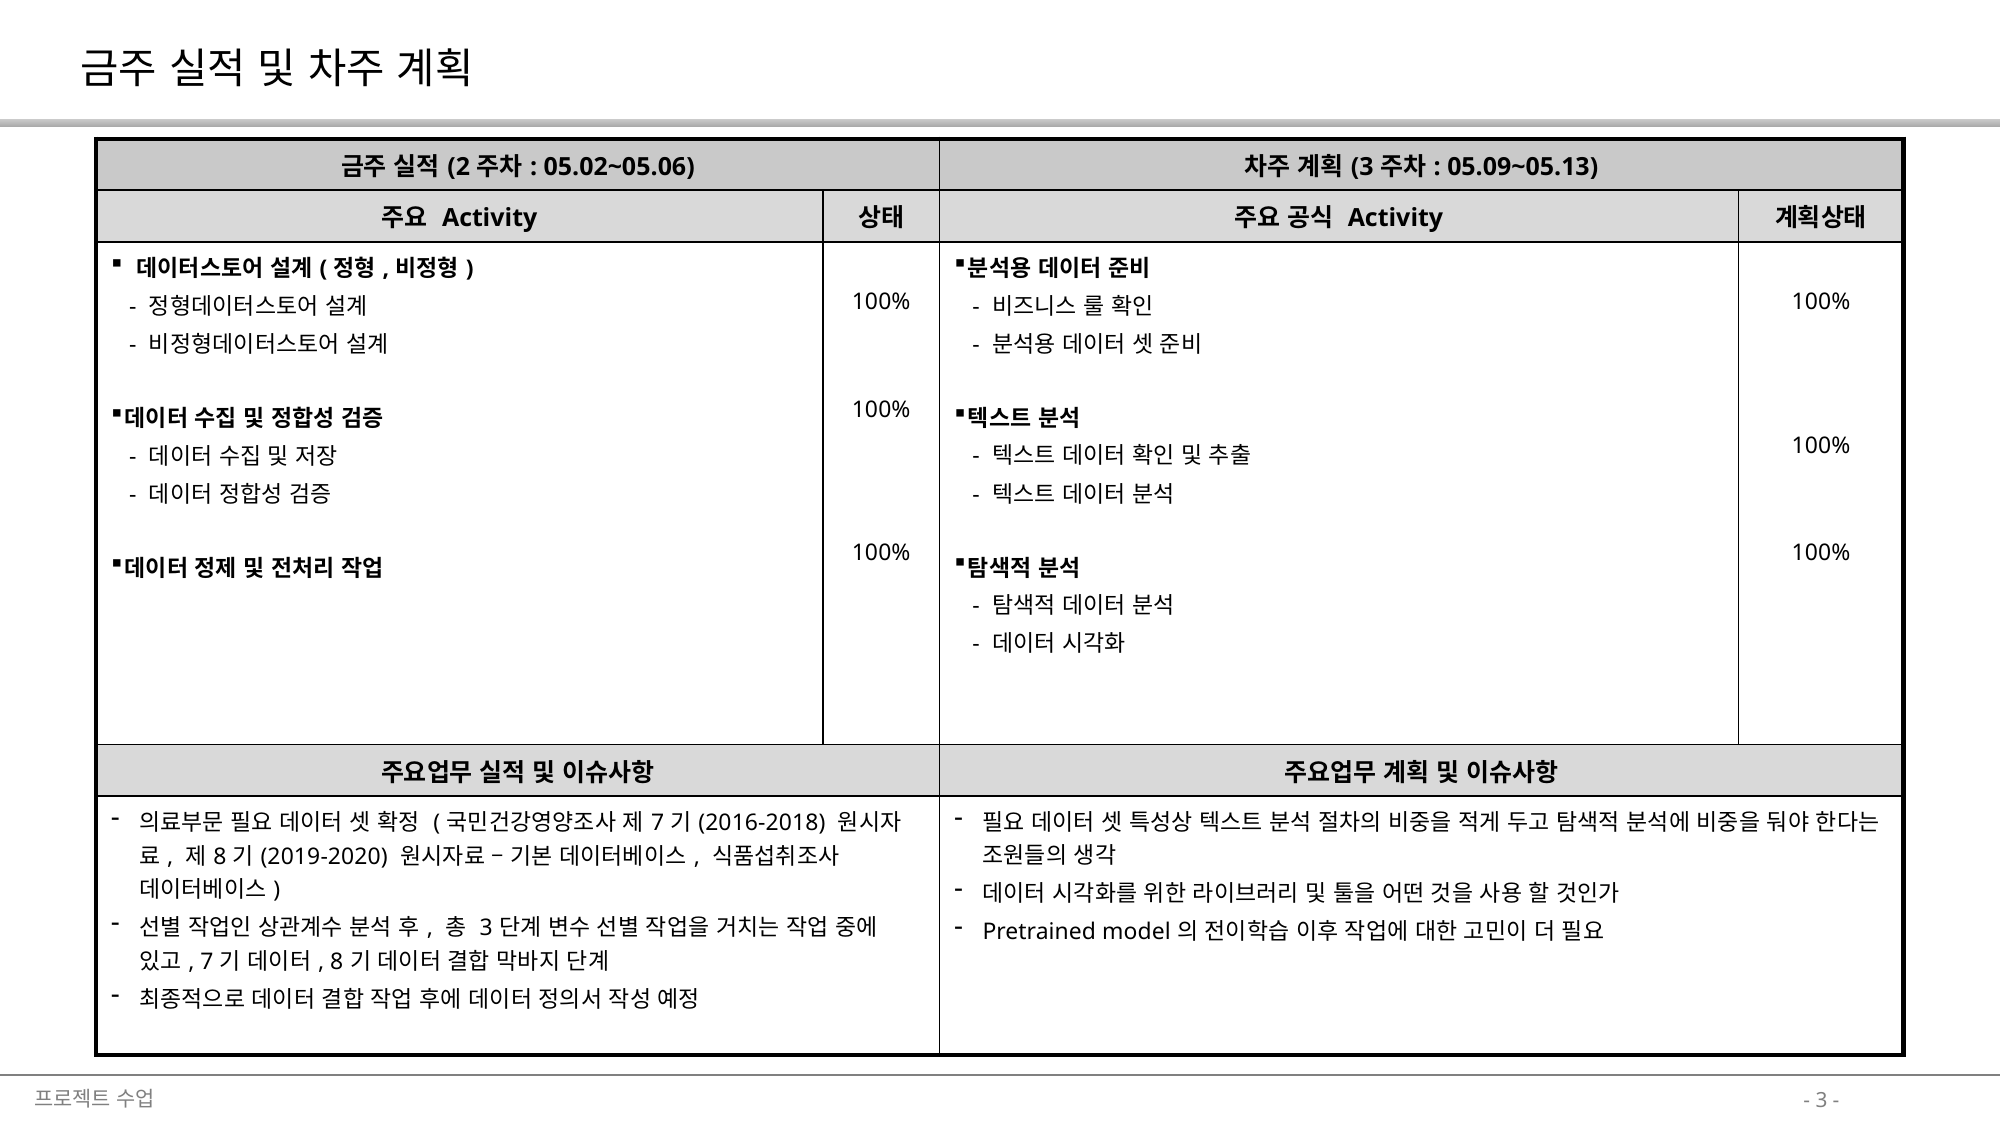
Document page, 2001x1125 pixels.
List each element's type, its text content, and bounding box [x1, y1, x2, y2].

table_cell 의료부문 필요 데이터 셋 확정 (국민건강영양조사 제7기(2016-2018) 원시자료, 제8기(2019-2020) 원시자료 – 기본 데이터베이스, 식품섭취조사 데이터베이스) 선별 작업인 상관계수 분석 후, 총 3단계 변수 선별 작업을 거치는 작업 중에 있고, 7기 데이터, 8기 데이터 결합 막바지 단계 최종적으로 데이터 결합 작업 후에 데이터 정의서 작성 예정 [98, 797, 939, 1053]
table_cell 주요업무 실적 및 이슈사항 [98, 745, 939, 795]
table_header 차주 계획(3주차: 05.09~05.13) [940, 141, 1901, 189]
text_box 금주 실적 및 차주 계획 [65, 34, 489, 100]
table_cell 주요업무 계획 및 이슈사항 [940, 745, 1901, 795]
table_cell 계획상태 [1739, 191, 1901, 241]
table_cell 주요 Activity [98, 191, 822, 241]
table_header 금주 실적(2주차: 05.02~05.06) [98, 141, 939, 189]
table_cell 분석용 데이터 준비 - 비즈니스 룰 확인 - 분석용 데이터 셋 준비 텍스트 분석 - 텍스트 데이터 확인 및 추출 - 텍스트 데이터 분석 탐색적 분석 - 탐색적 데이터 분석 - 데이터 시각화 [940, 243, 1738, 744]
table_cell 주요 공식 Activity [940, 191, 1738, 241]
table_cell 100% 100% 100% [1739, 243, 1901, 744]
table_cell 데이터스토어 설계(정형,비정형) - 정형데이터스토어 설계 - 비정형데이터스토어 설계 데이터 수집 및 정합성 검증 - 데이터 수집 및 저장 - 데이터 정합성 검증 데이터 정제 및 전처리 작업 [98, 243, 822, 744]
table_cell 100% 100% 100% [824, 243, 939, 744]
table_cell 필요 데이터 셋 특성상 텍스트 분석 절차의 비중을 적게 두고 탐색적 분석에 비중을 둬야 한다는 조원들의 생각 데이터 시각화를 위한 라이브러리 및 툴을 어떤 것을 사용 할 것인가 Pretrained model의 전이학습 이후 작업에 대한 고민이 더 필요 [940, 797, 1901, 1053]
table_cell 상태 [824, 191, 939, 241]
